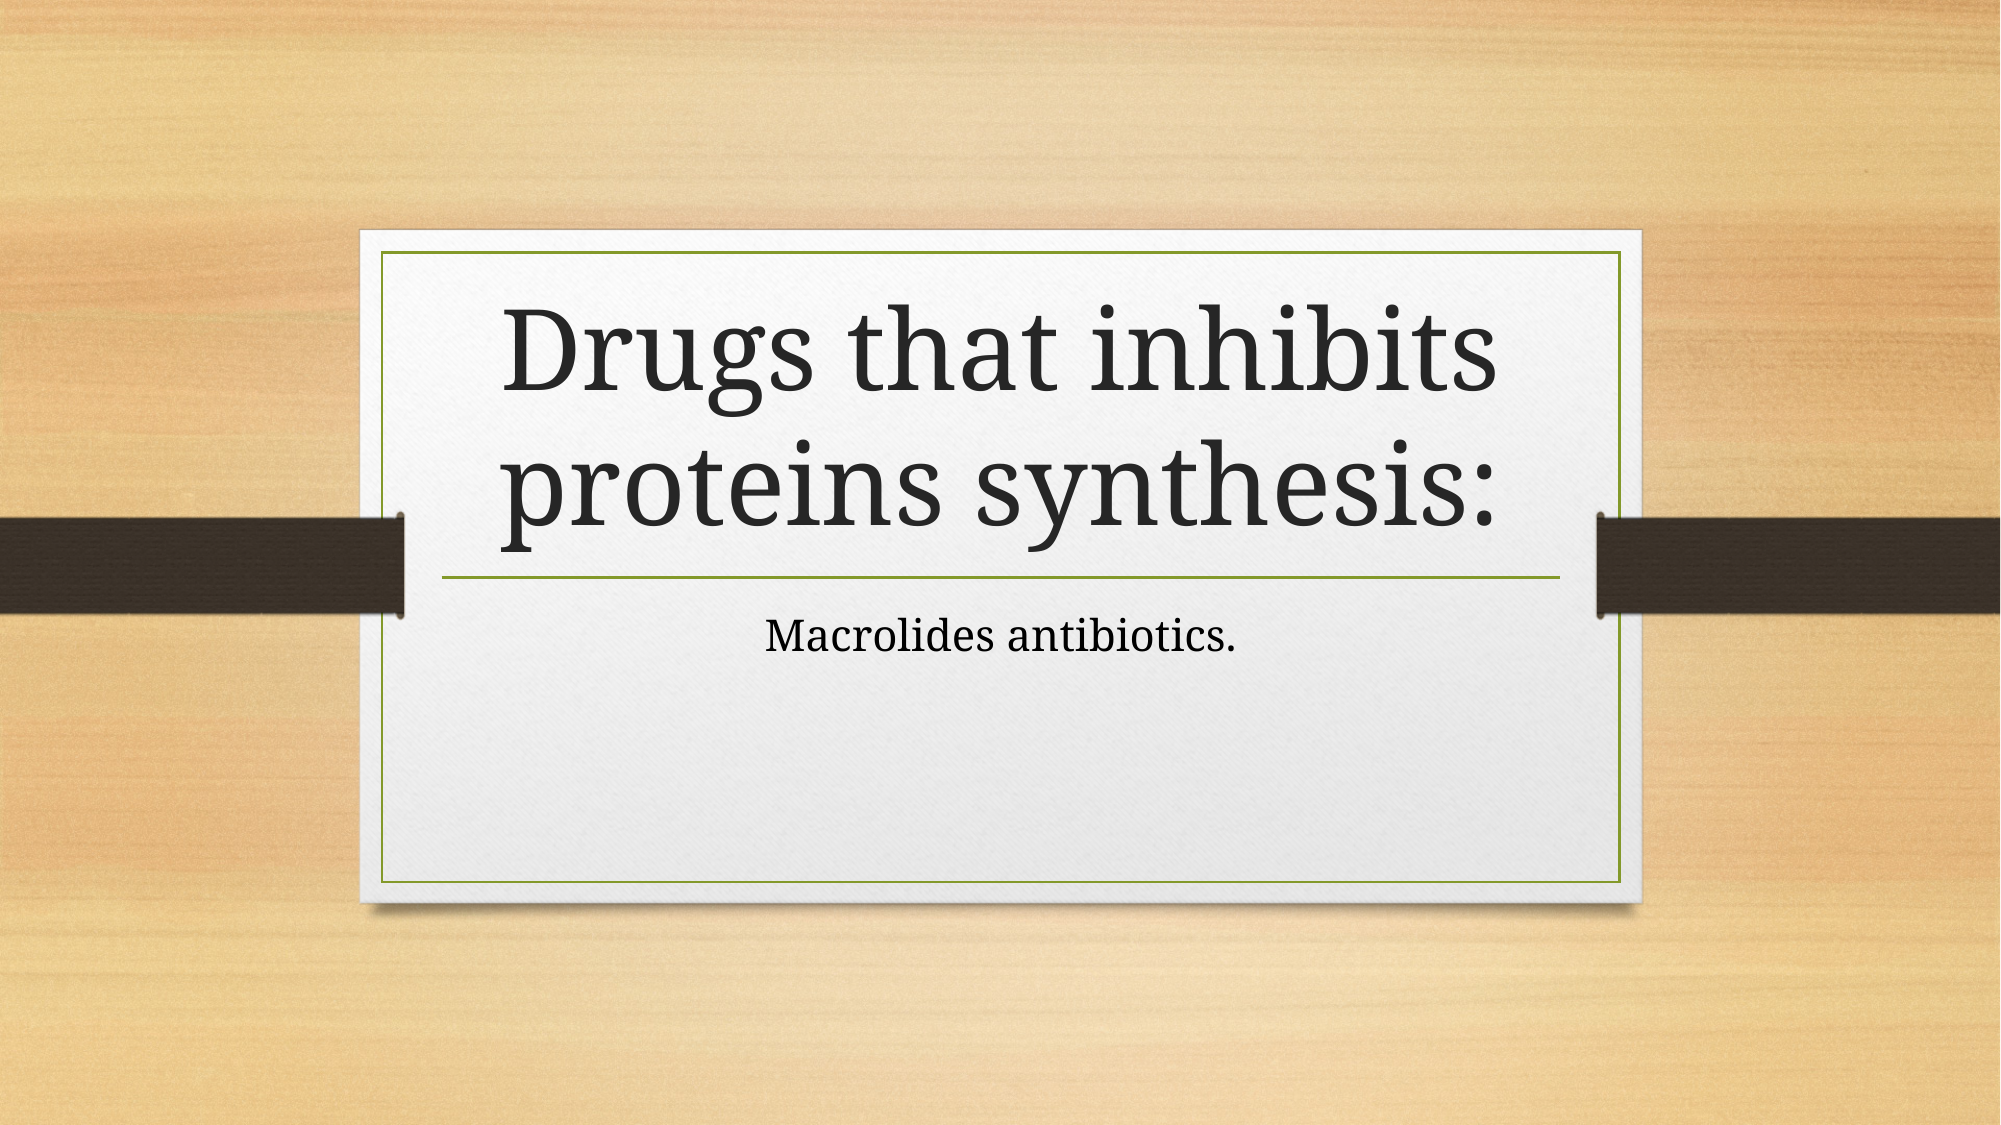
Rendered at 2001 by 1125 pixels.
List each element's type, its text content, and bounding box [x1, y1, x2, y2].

subtitle Macrolides antibiotics. [441, 600, 1560, 817]
picture [0, 0, 2001, 1125]
title Drugs that inhibits proteins synthesis: [441, 306, 1560, 556]
